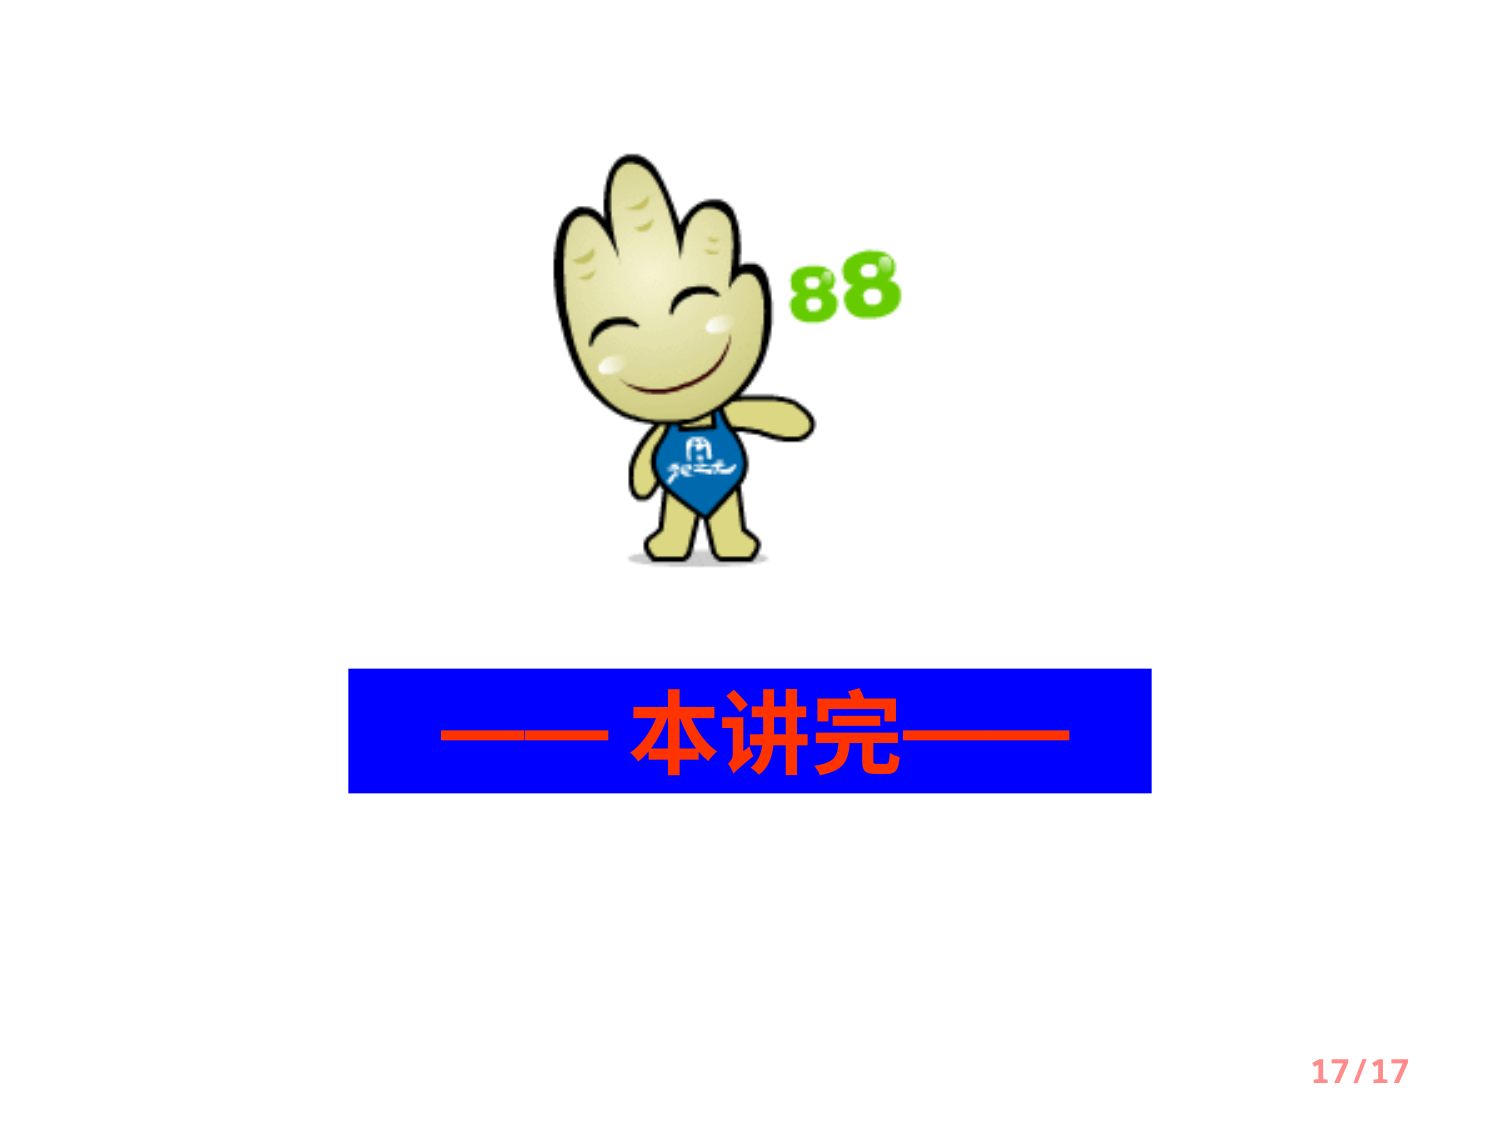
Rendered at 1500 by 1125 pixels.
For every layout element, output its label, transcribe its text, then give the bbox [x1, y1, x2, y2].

picture [537, 125, 912, 575]
slide_number 17/17 [1074, 1042, 1425, 1103]
text_box ━━本讲完━━ [348, 668, 1152, 794]
